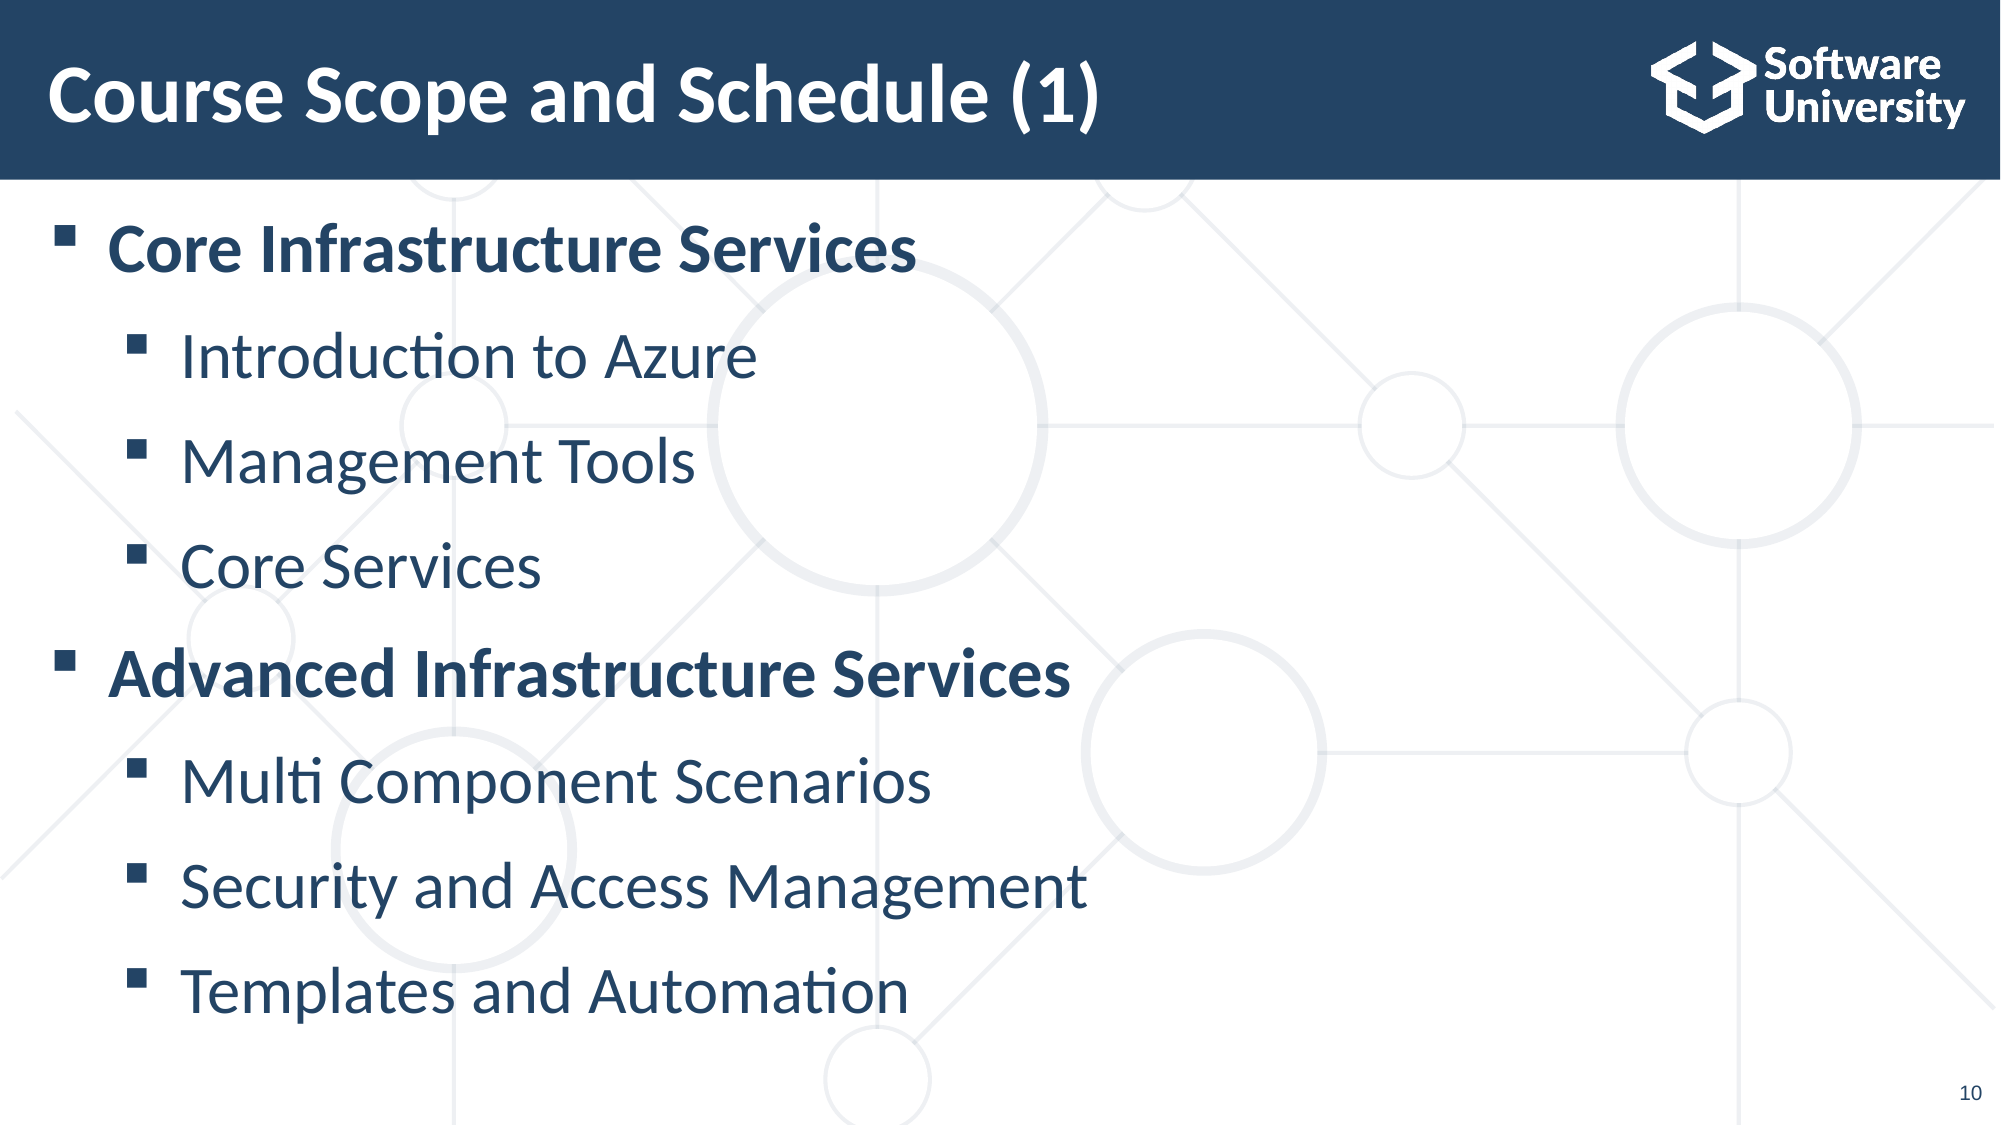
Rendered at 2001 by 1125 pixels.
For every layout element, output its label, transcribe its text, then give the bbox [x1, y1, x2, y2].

list Core Infrastructure Services Introduction to Azure Management Tools Core Services Advanced Infrastructure Services Multi Component Scenarios Security and Access Management Templates and Automation [31, 196, 1970, 1104]
title Course Scope and Schedule (1) [31, 16, 1625, 162]
slide_number 10 [1927, 1067, 1989, 1117]
picture [1651, 41, 1966, 134]
